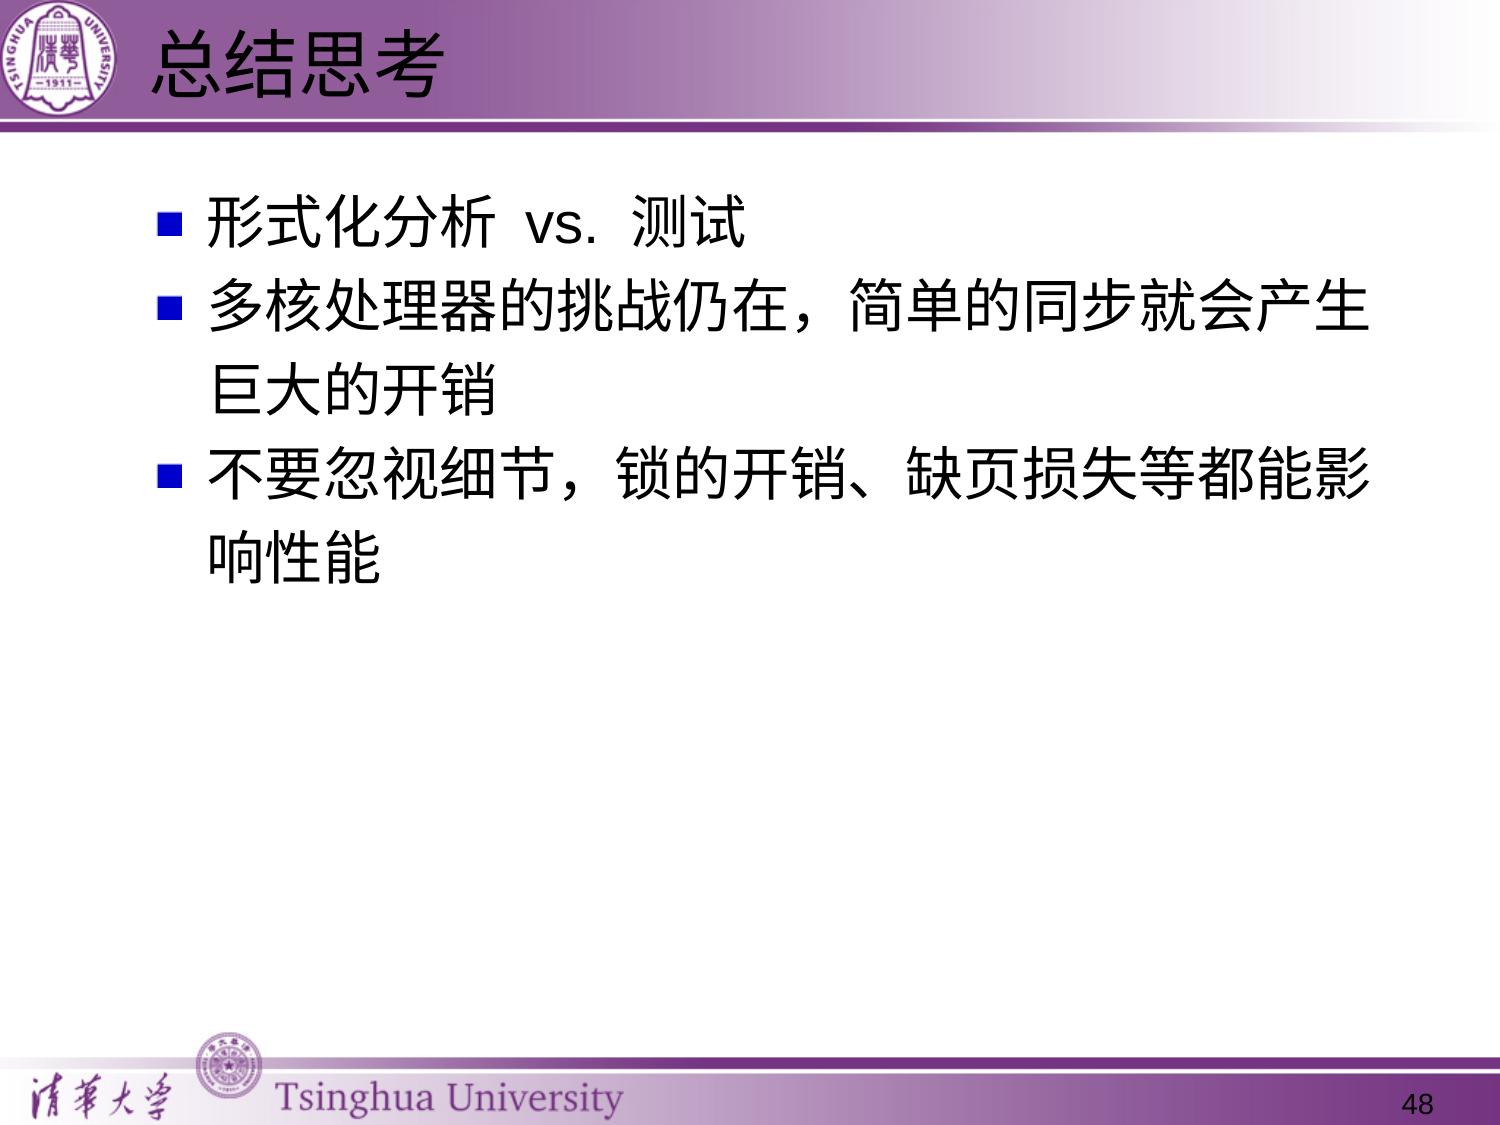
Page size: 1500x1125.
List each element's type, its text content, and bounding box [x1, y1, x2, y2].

picture [0, 0, 1500, 1125]
slide_number 48 [1335, 1077, 1500, 1125]
title 总结思考 [133, 11, 1437, 114]
list 形式化分析 vs. 测试 多核处理器的挑战仍在，简单的同步就会产生巨大的开销 不要忽视细节，锁的开销、缺页损失等都能影响性能 [135, 163, 1436, 1020]
